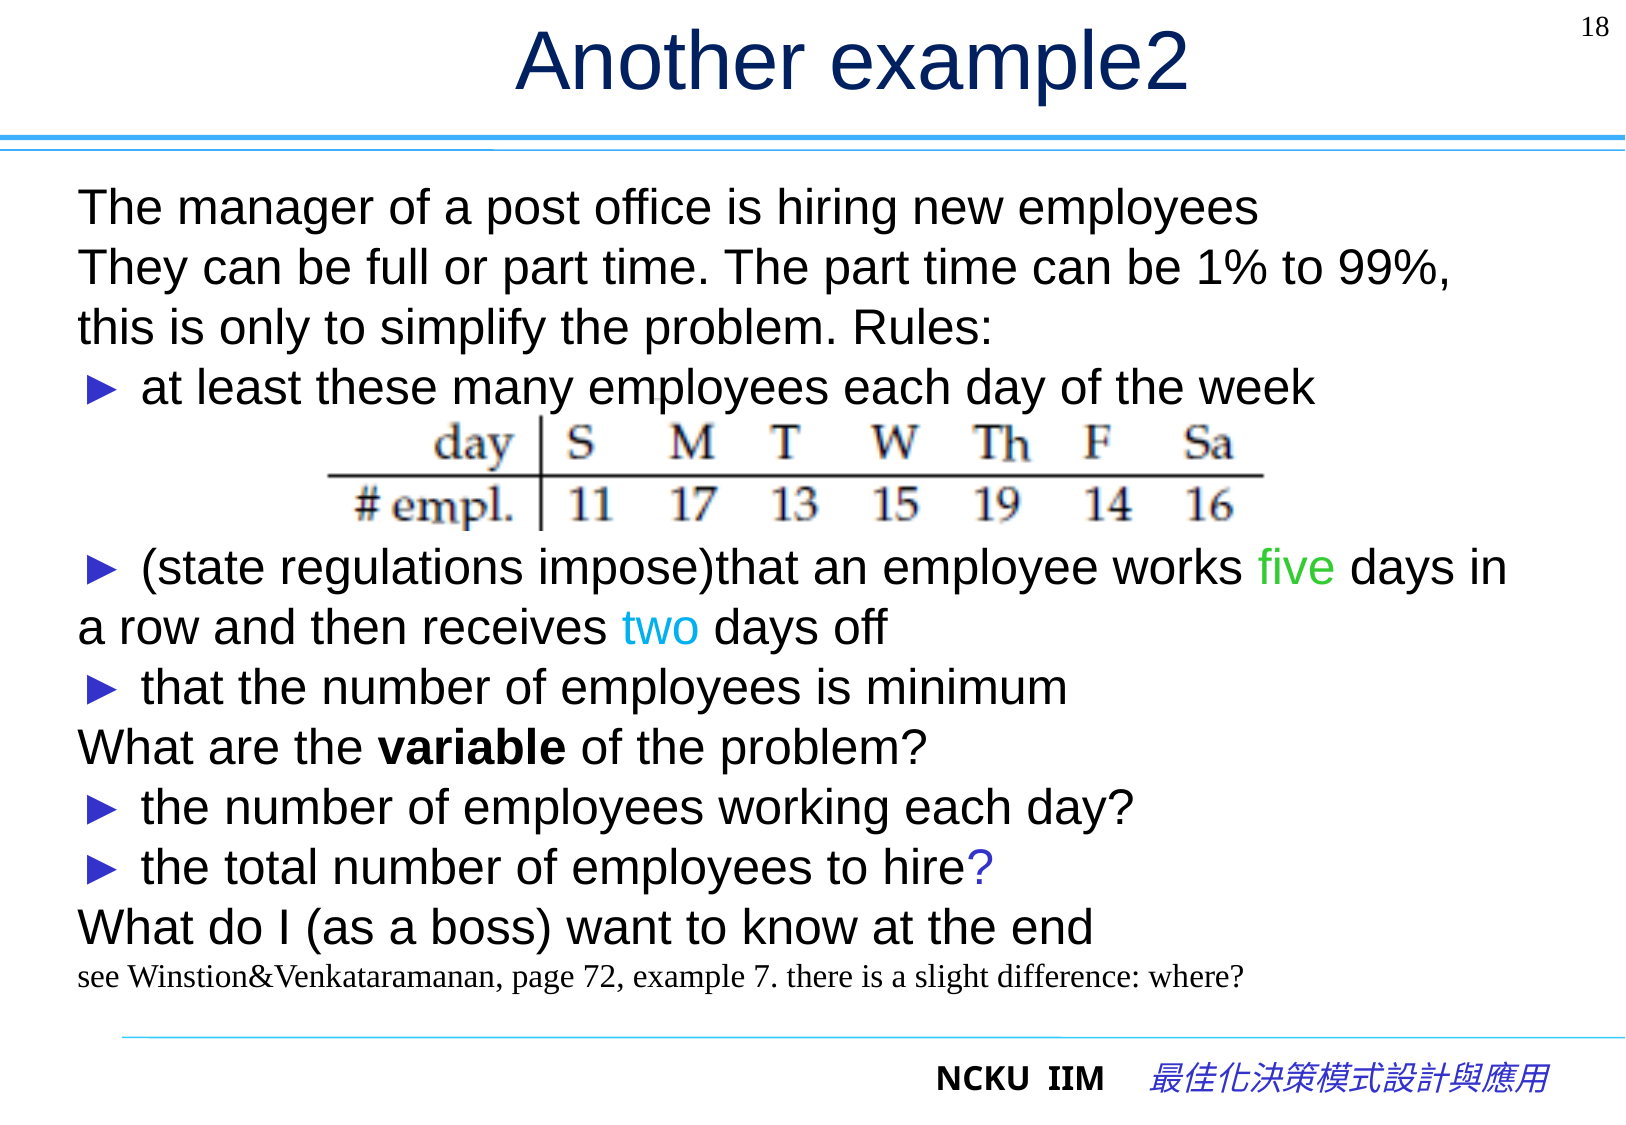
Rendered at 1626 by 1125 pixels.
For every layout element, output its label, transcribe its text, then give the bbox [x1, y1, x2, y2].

picture [295, 398, 1277, 531]
slide_number 18 [1490, 0, 1625, 75]
list The manager of a post office is hiring new employees They can be full or part time. The part time can be 1% to 99%, this is only to simplify the problem. Rules: ► at least these many employees each day of the week ► (state regulations impose)that an employee works five days in a row and then receives two days off ► that the number of employees is minimum What are the variable of the problem? ► the number of employees working each day? ► the total number of employees to hire? What do I (as a boss) want to know at the end see Winstion&Venkataramanan, page 72, example 7. there is a slight difference: where? [62, 167, 1557, 1055]
title Another example2 [216, 0, 1490, 113]
